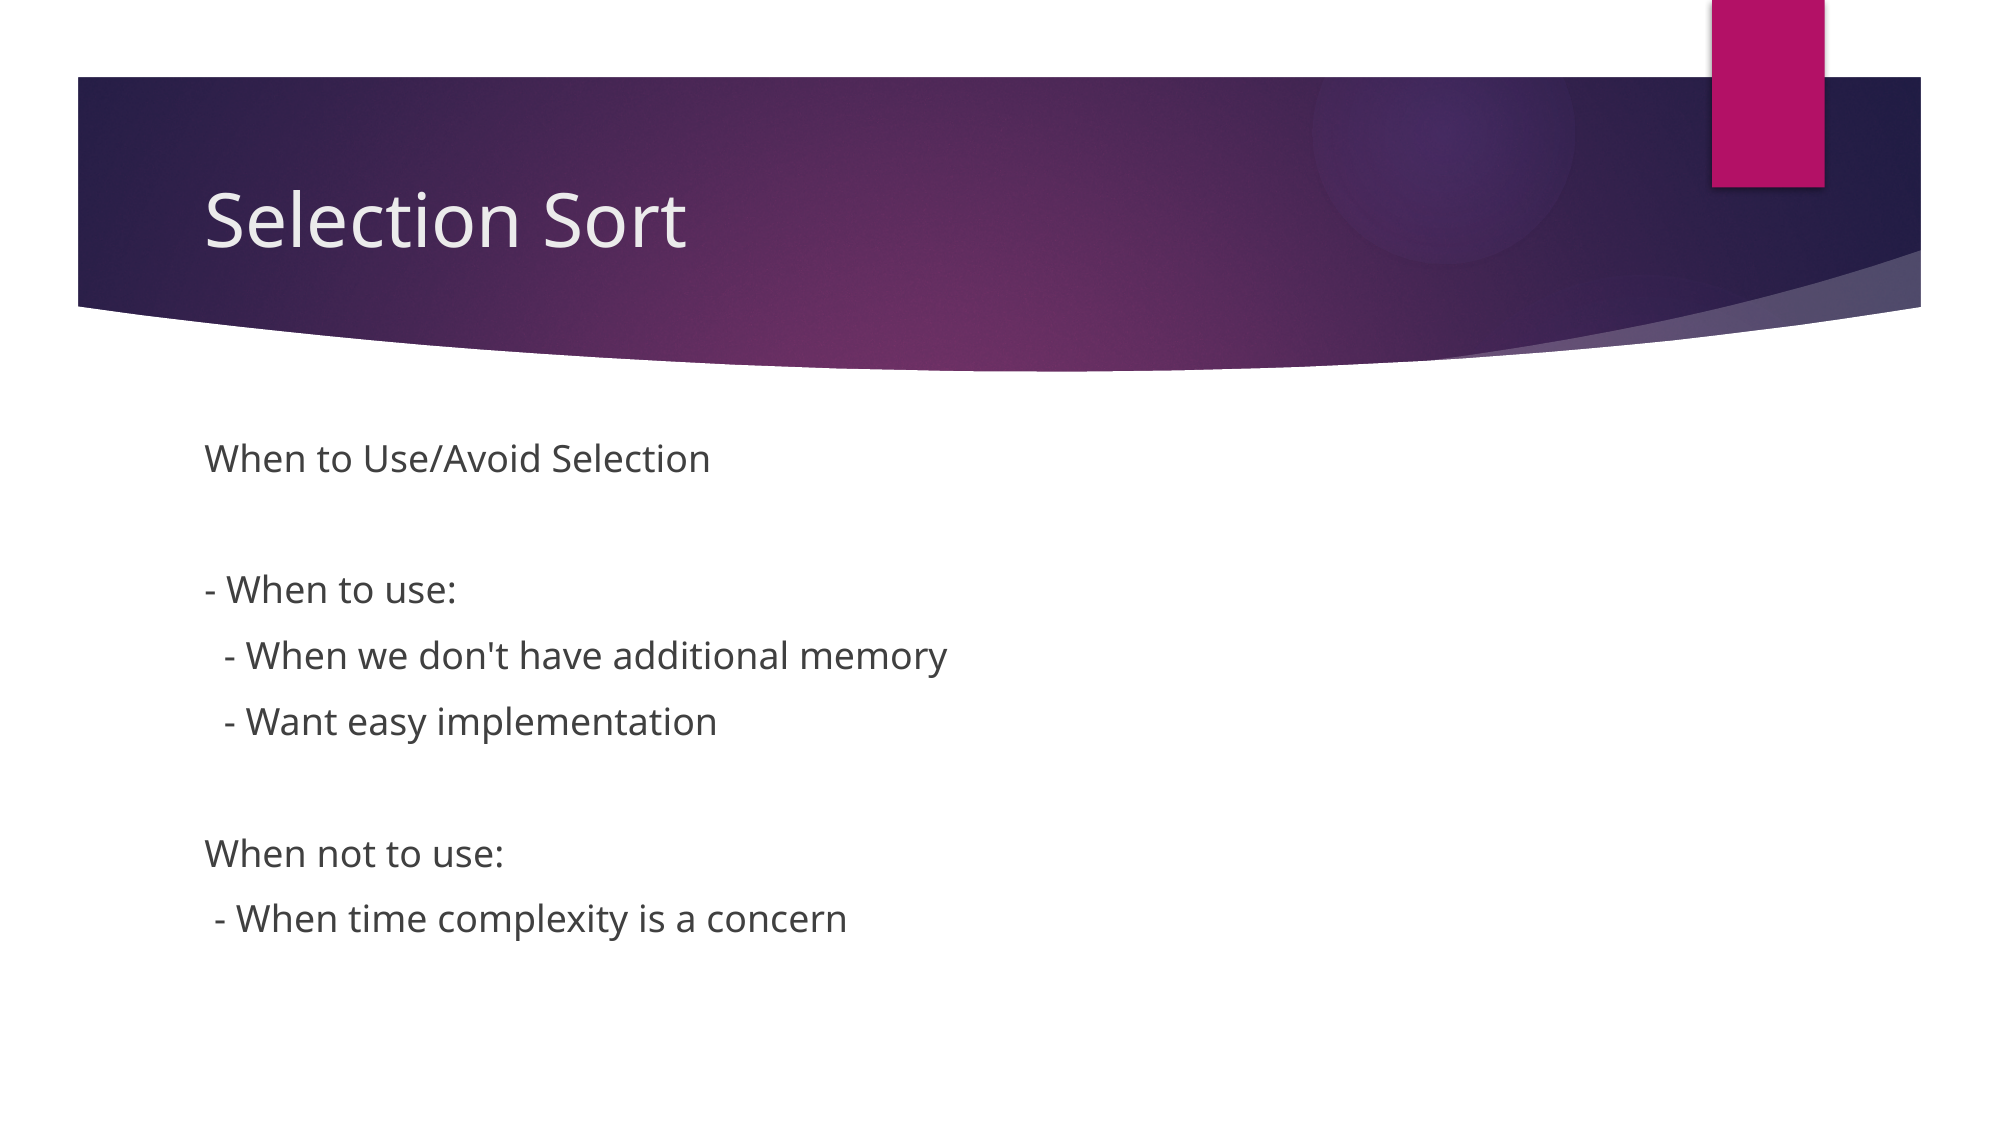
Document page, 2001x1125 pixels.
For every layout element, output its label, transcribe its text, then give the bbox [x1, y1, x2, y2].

title Selection Sort [189, 159, 1627, 276]
list When to Use/Avoid Selection - When to use: - When we don't have additional memory - Want easy implementation When not to use: - When time complexity is a concern [189, 427, 1638, 988]
